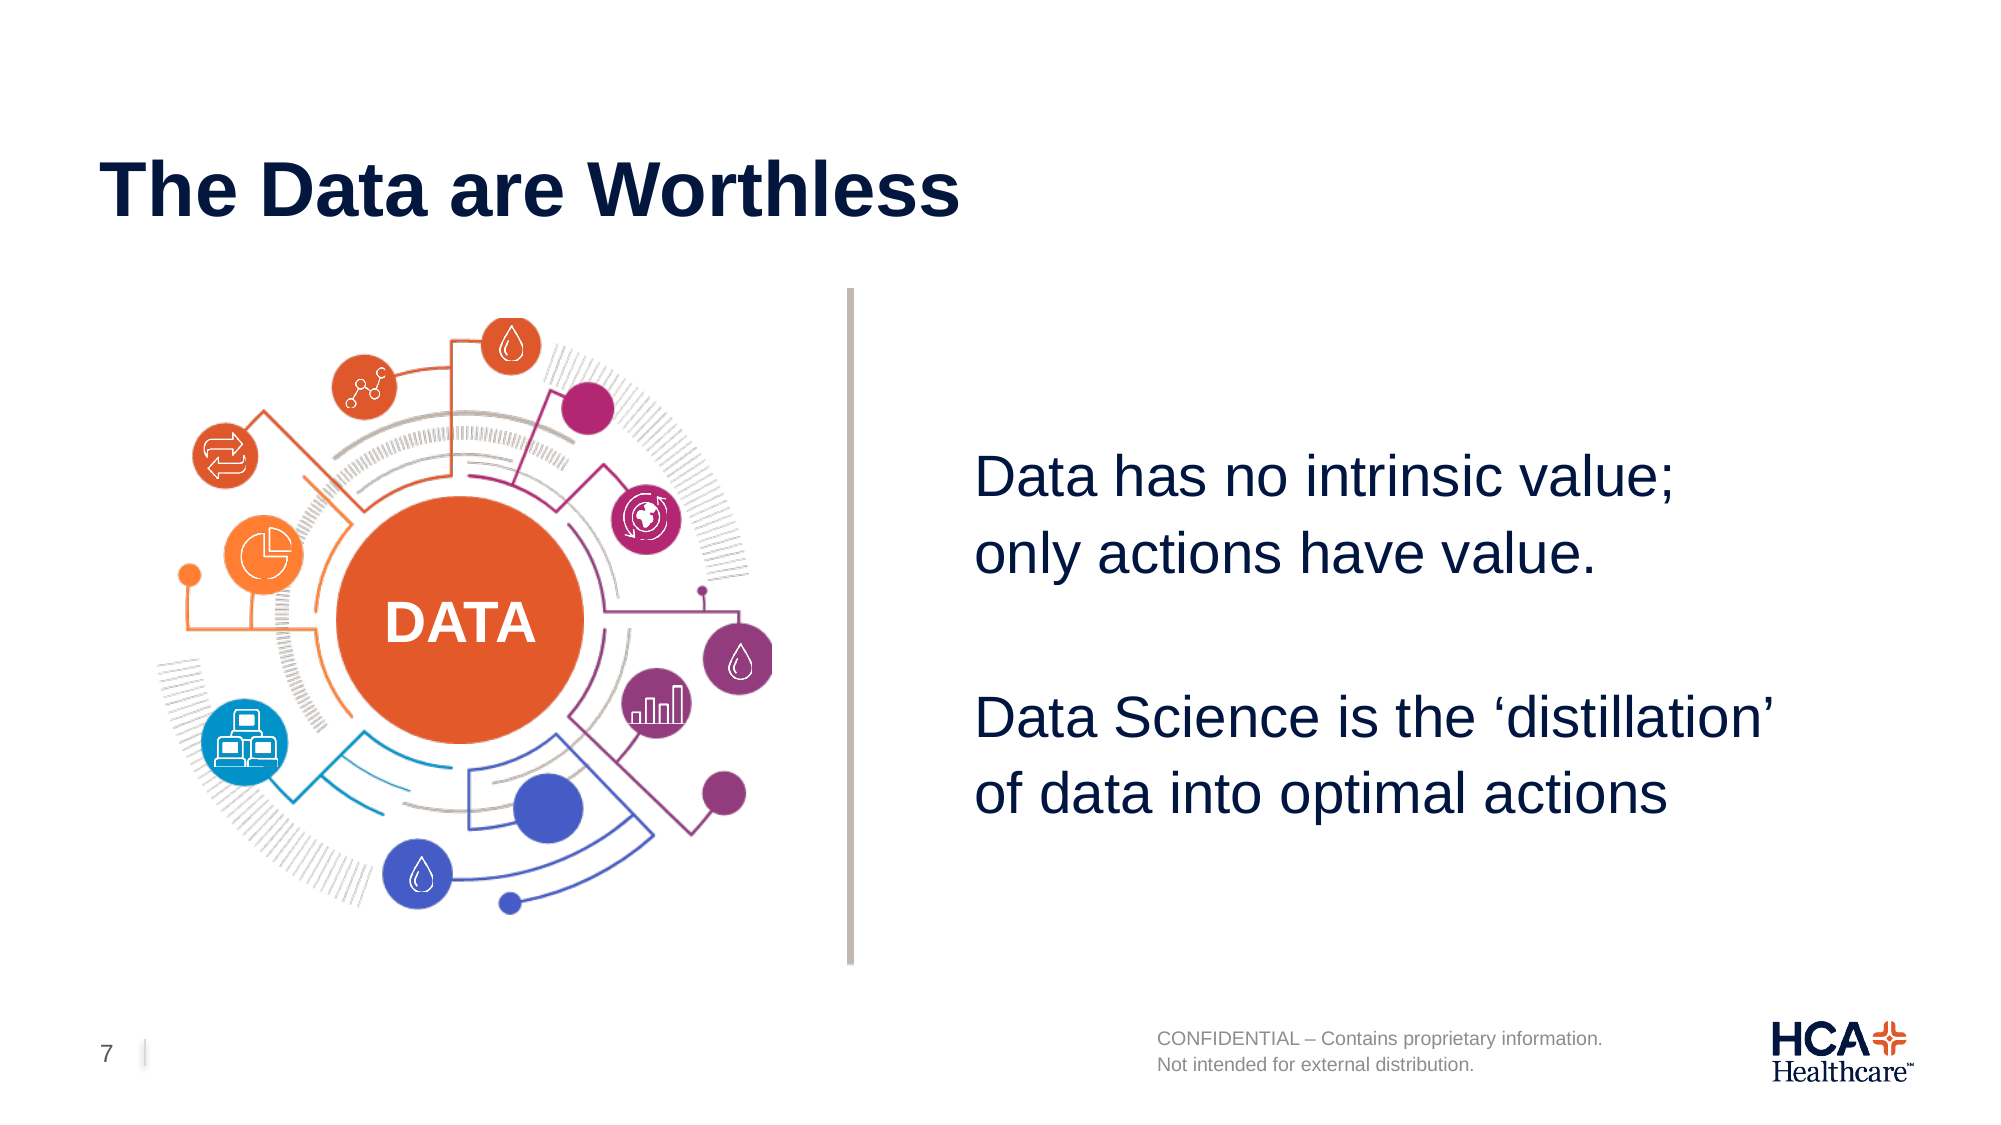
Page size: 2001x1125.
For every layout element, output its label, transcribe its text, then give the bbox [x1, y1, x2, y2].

picture [847, 288, 854, 969]
list Data has no intrinsic value; only actions have value. Data Science is the ‘distillation’ of data into optimal actions [959, 288, 1845, 969]
title The Data are Worthless [99, 54, 1900, 232]
picture [157, 318, 772, 916]
picture [1772, 1021, 1914, 1082]
